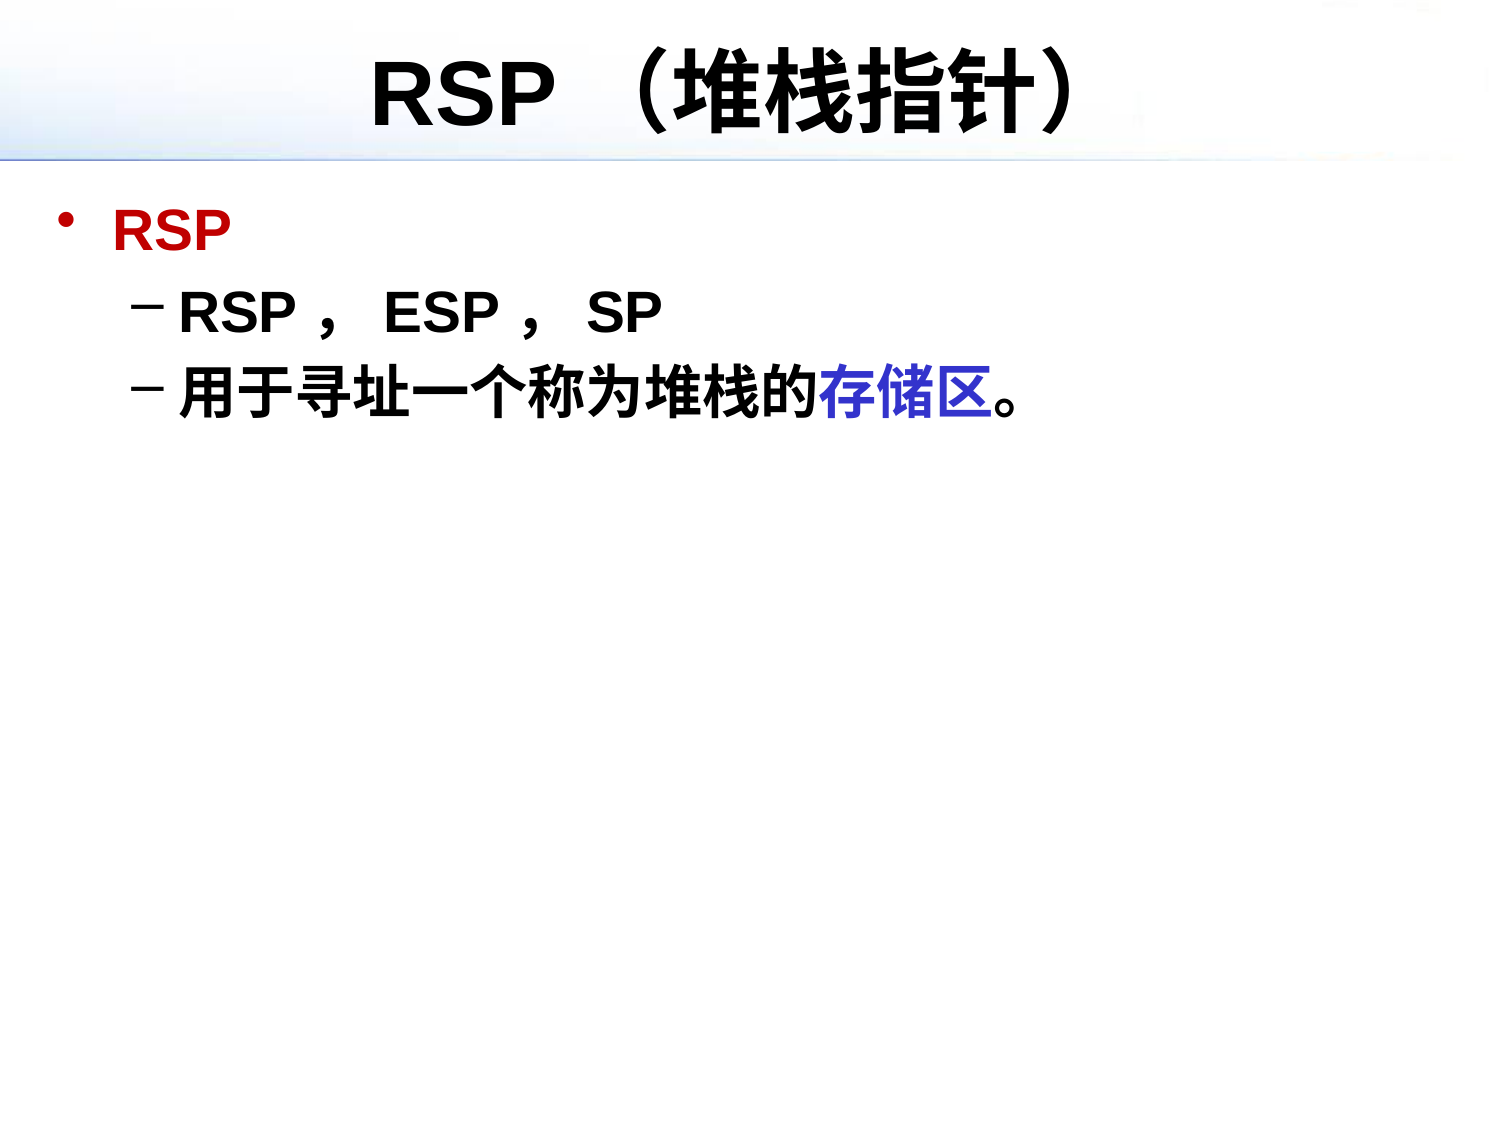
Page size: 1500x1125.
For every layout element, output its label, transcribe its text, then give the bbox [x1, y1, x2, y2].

picture [0, 0, 1500, 161]
list RSP RSP，ESP，SP 用于寻址一个称为堆栈的存储区。 [41, 184, 1459, 1059]
title RSP（堆栈指针） [29, 31, 1471, 147]
